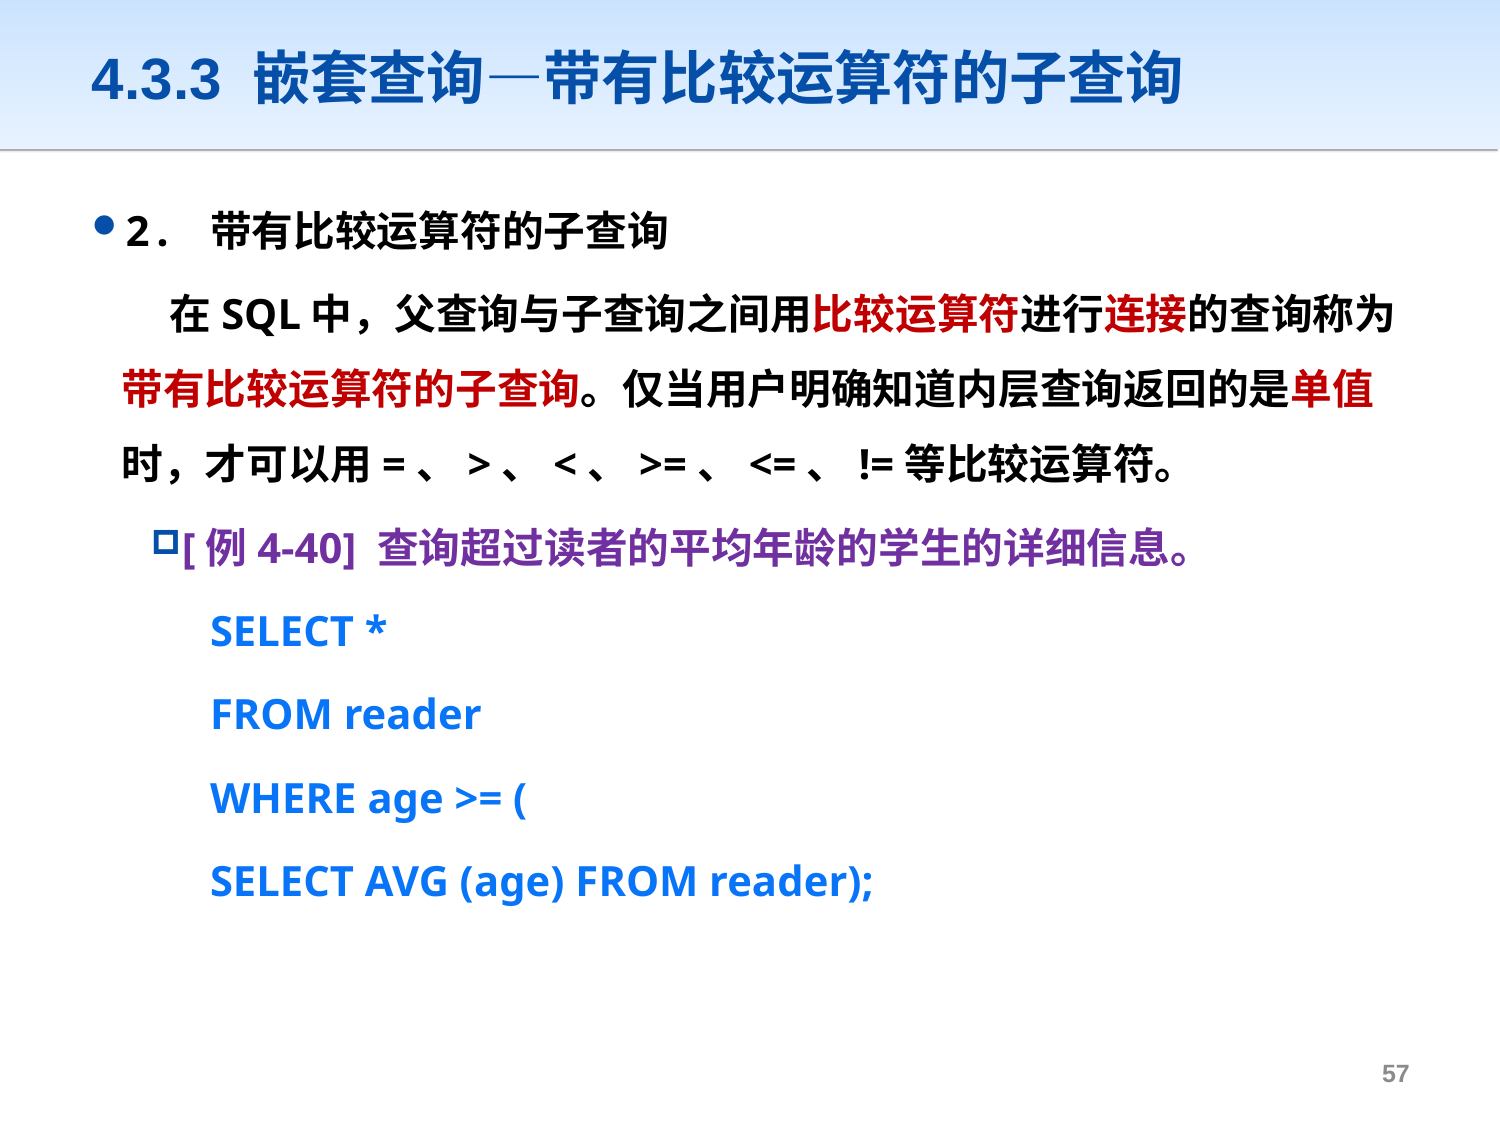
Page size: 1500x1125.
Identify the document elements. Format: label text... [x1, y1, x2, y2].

list 2. 带有比较运算符的子查询 在SQL中，父查询与子查询之间用比较运算符进行连接的查询称为带有比较运算符的子查询。仅当用户明确知道内层查询返回的是单值时，才可以用=、>、<、>=、<=、!=等比较运算符。 [例4-40] 查询超过读者的平均年龄的学生的详细信息。 SELECT * FROM reader WHERE age >= ( SELECT AVG (age) FROM reader); [76, 187, 1424, 999]
slide_number 56 [1074, 1042, 1425, 1103]
title 4.3.3 嵌套查询—带有比较运算符的子查询 [76, 23, 1424, 131]
